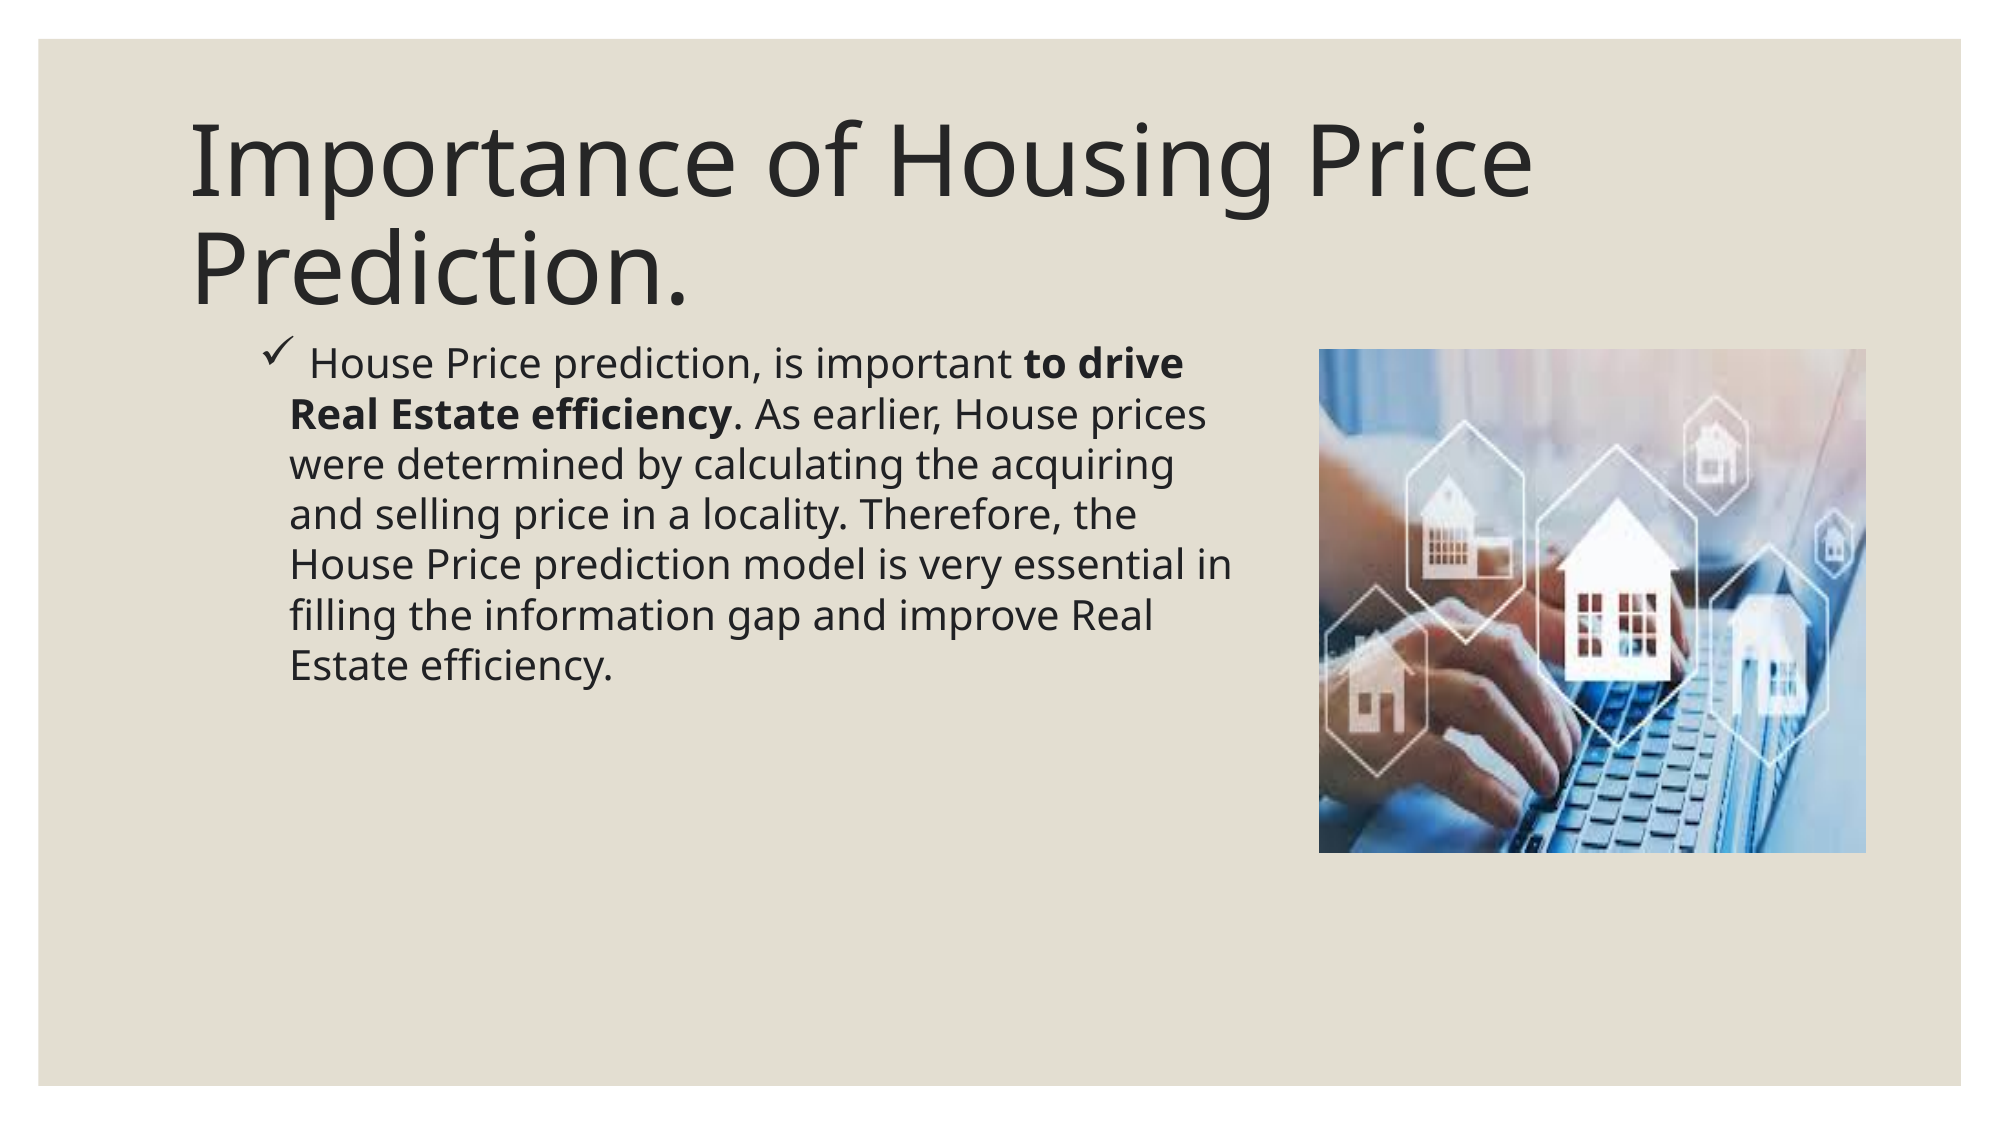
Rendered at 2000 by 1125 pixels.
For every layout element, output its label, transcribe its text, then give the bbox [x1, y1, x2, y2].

title Importance of Housing Price Prediction. [174, 105, 1825, 331]
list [1319, 349, 1866, 853]
list House Price prediction, is important to drive Real Estate efficiency. As earlier, House prices were determined by calculating the acquiring and selling price in a locality. Therefore, the House Price prediction model is very essential in filling the information gap and improve Real Estate efficiency. [244, 325, 1272, 1013]
